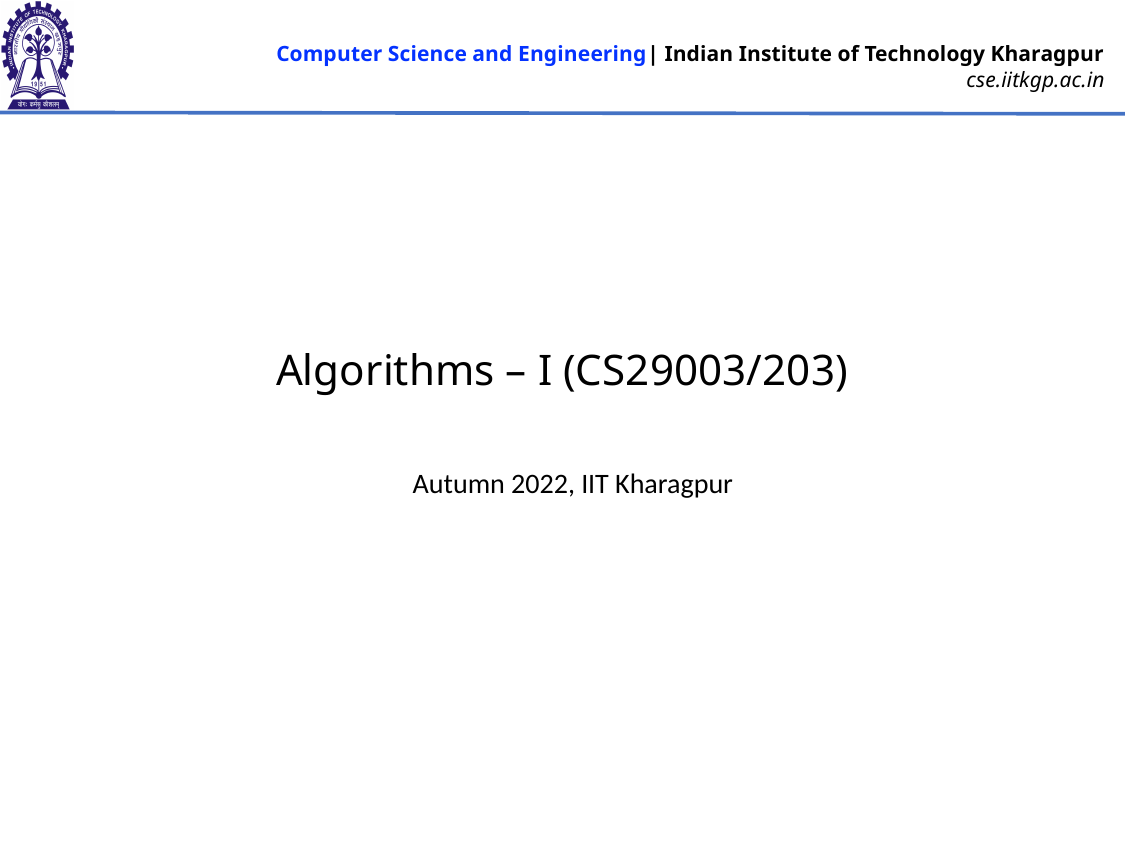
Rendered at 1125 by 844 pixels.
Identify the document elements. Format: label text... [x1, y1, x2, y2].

picture [1, 1, 74, 110]
title Algorithms – I (CS29003/203) [14, 304, 1111, 440]
text_box Autumn 2022, IIT Kharagpur [398, 458, 774, 507]
